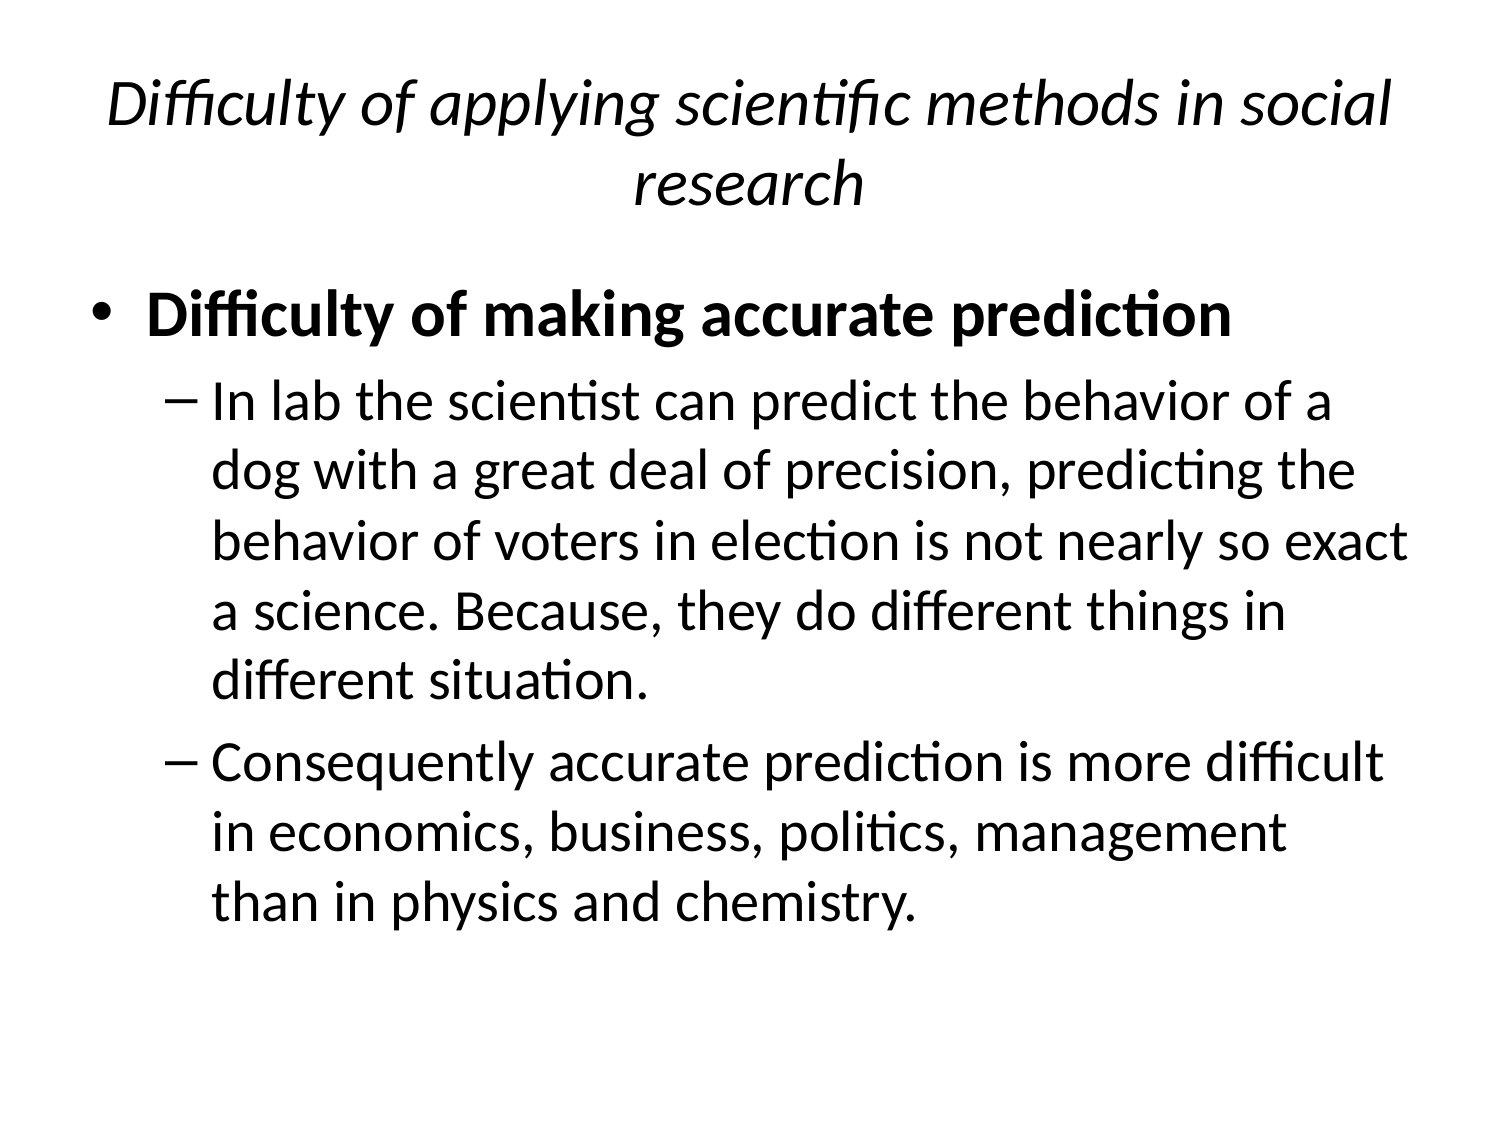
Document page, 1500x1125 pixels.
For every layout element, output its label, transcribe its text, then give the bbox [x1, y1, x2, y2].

title Difficulty of applying scientific methods in social research [75, 45, 1425, 233]
list Difficulty of making accurate prediction In lab the scientist can predict the behavior of a dog with a great deal of precision, predicting the behavior of voters in election is not nearly so exact a science. Because, they do different things in different situation. Consequently accurate prediction is more difficult in economics, business, politics, management than in physics and chemistry. [75, 262, 1425, 1005]
